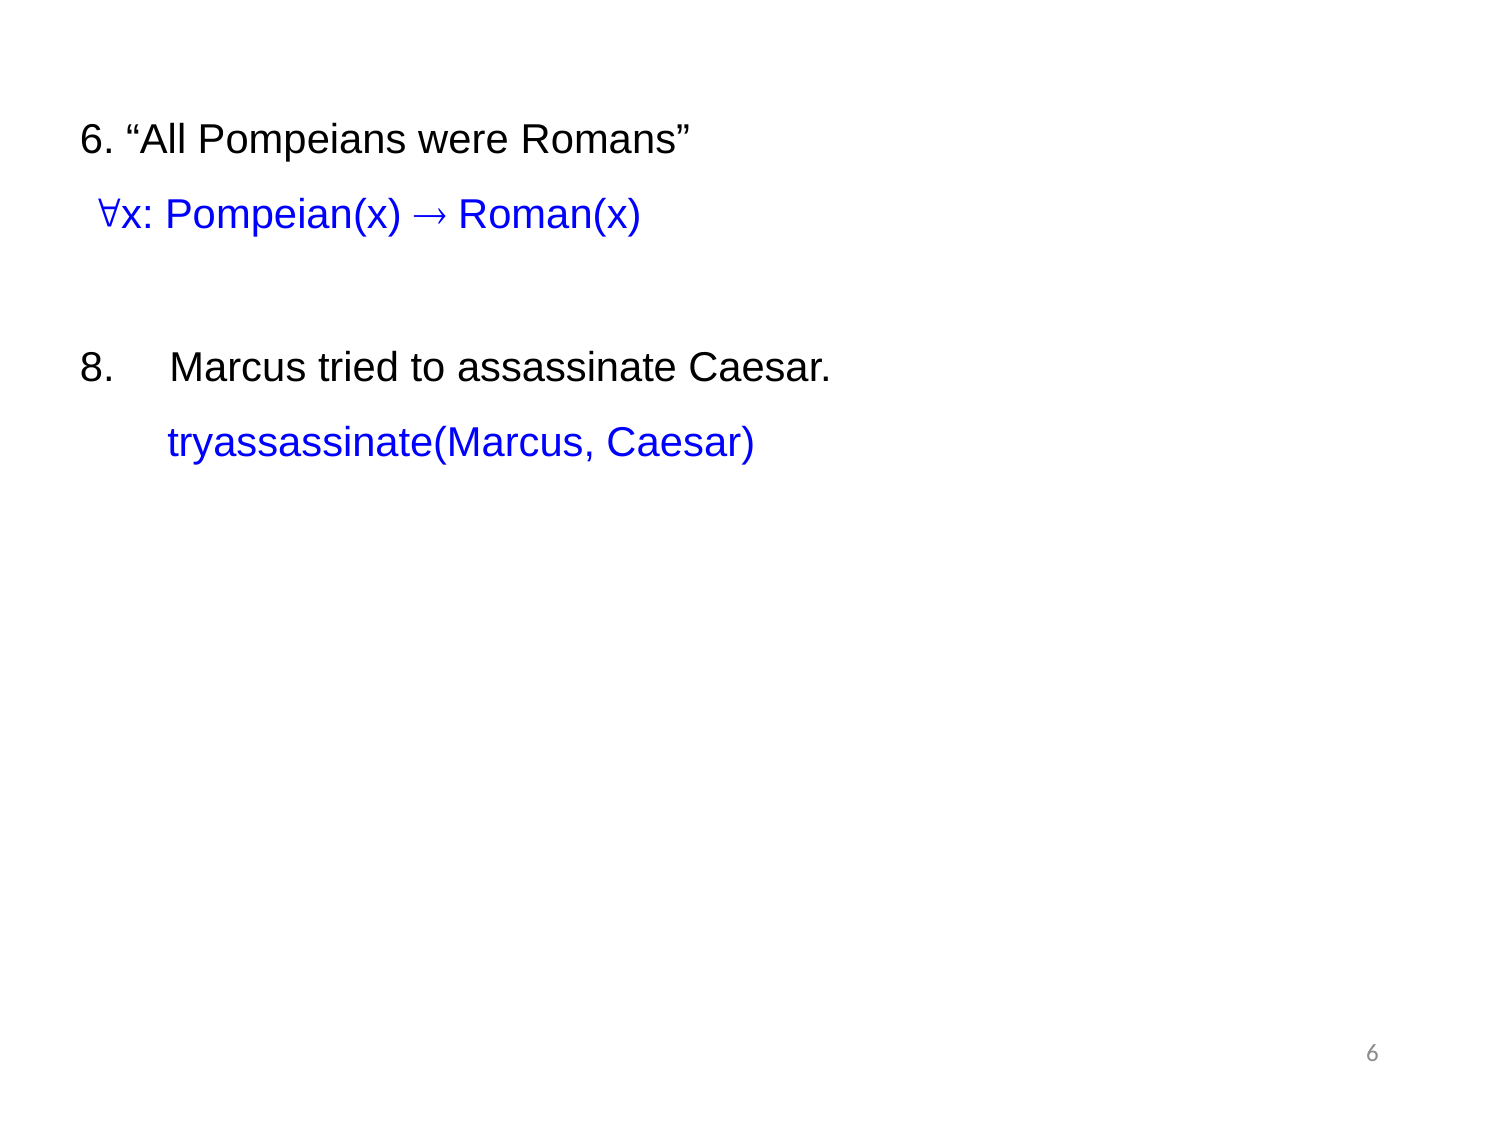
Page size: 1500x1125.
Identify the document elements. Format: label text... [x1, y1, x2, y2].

slide_number 6 [1333, 720, 1379, 1125]
text_box 6. “All Pompeians were Romans” x: Pompeian(x)  Roman(x) 8. Marcus tried to assassinate Caesar. tryassassinate(Marcus, Caesar) [77, 84, 834, 465]
